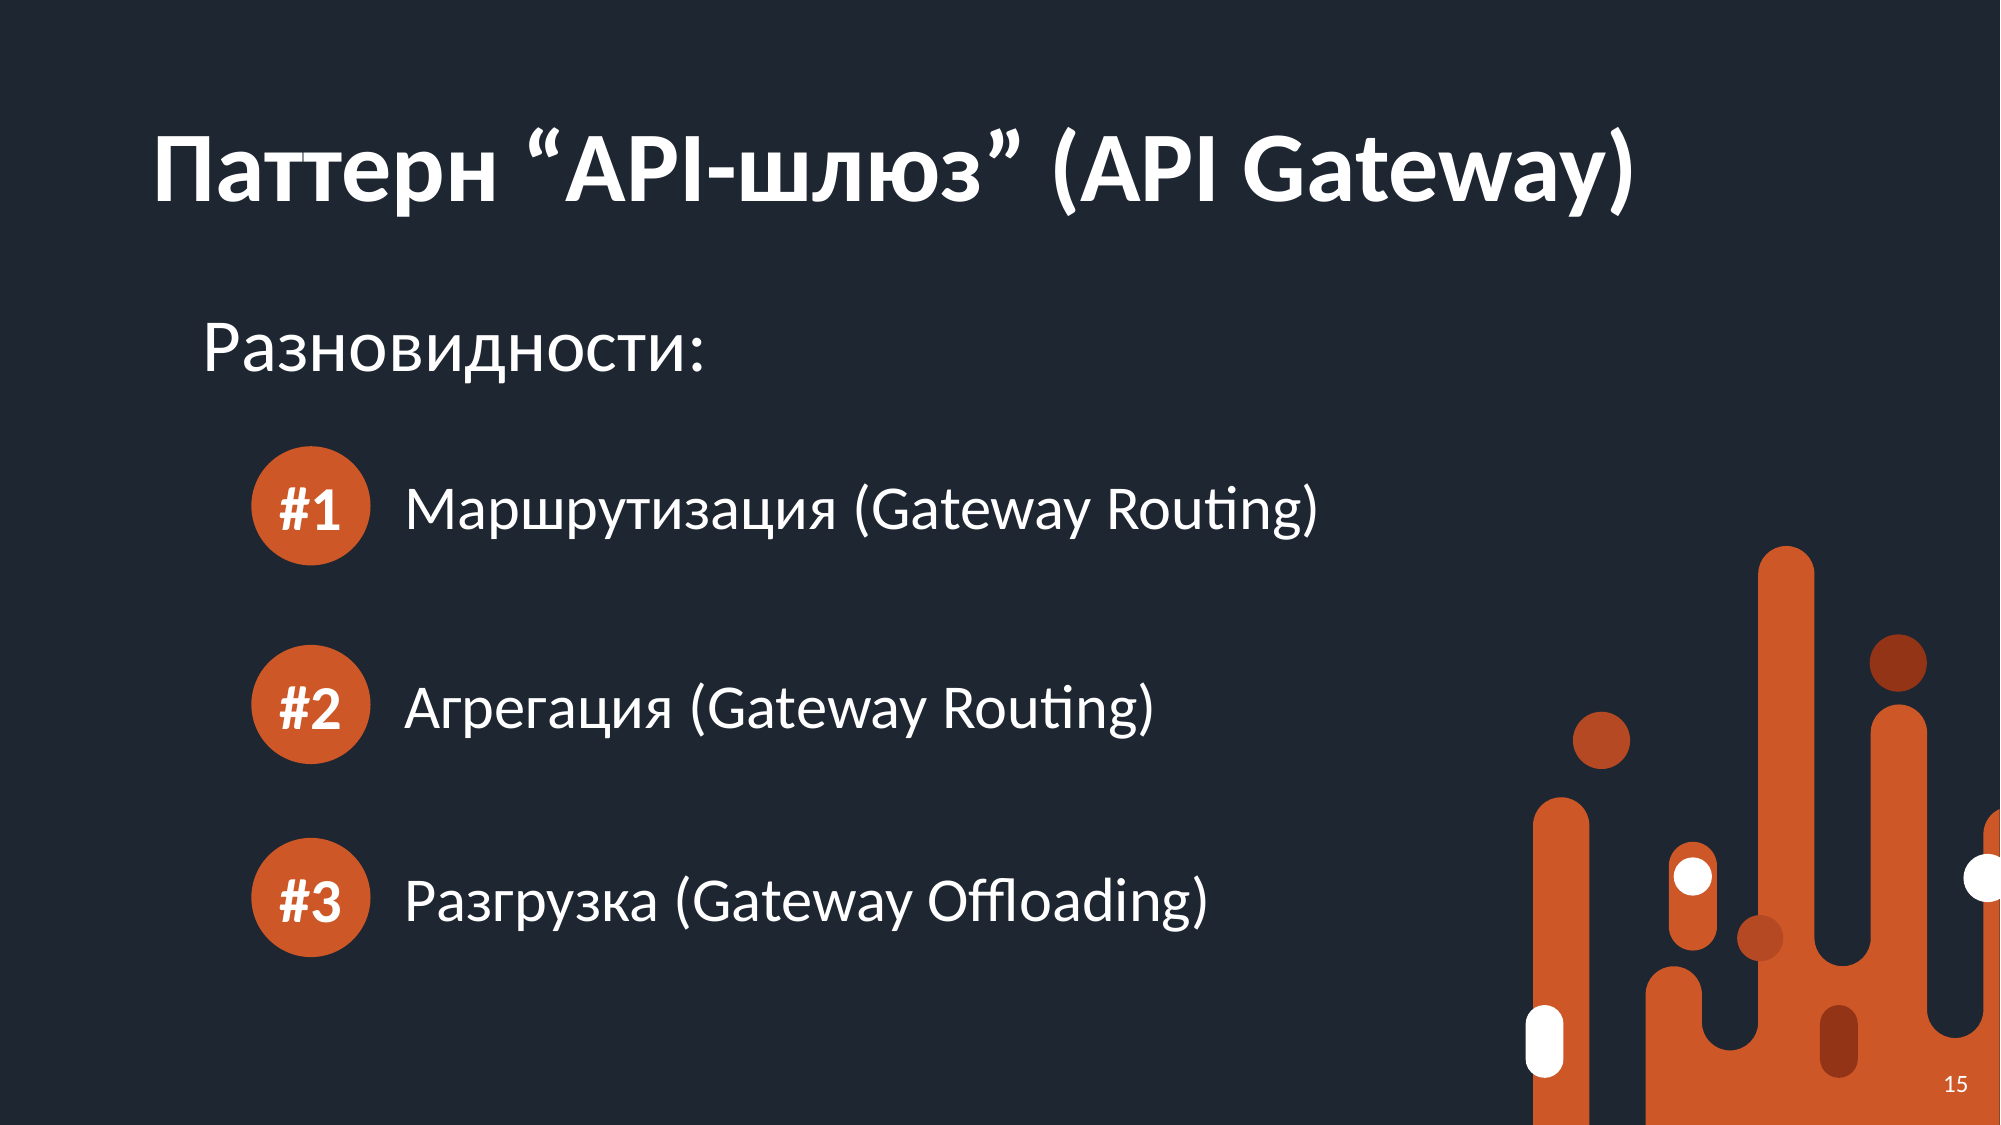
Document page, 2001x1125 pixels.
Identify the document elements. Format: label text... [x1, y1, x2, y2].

text_box #3 [251, 837, 371, 958]
title Паттерн “API-шлюз” (API Gateway) [137, 59, 1863, 278]
text_box #2 [251, 644, 371, 765]
list Разновидности: [187, 298, 753, 418]
list Маршрутизация (Gateway Routing) [389, 468, 1344, 544]
list Агрегация (Gateway Routing) [389, 666, 1299, 743]
text_box #1 [251, 446, 371, 566]
list Разгрузка (Gateway Offloading) [389, 859, 1392, 936]
slide_number 15 [1533, 1052, 1984, 1113]
